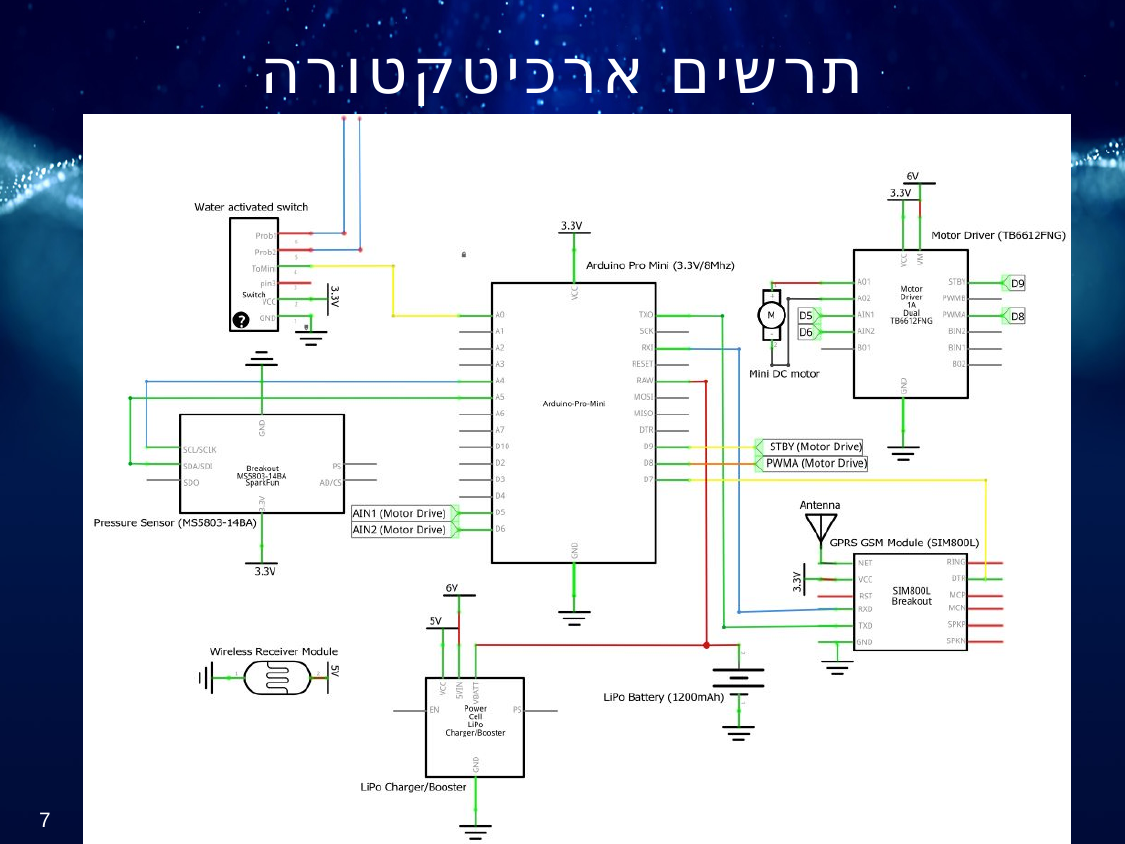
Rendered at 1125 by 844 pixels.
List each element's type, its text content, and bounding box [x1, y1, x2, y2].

title תרשים ארכיטקטורה [55, 21, 1070, 115]
slide_number 7 [24, 798, 77, 844]
picture [0, 0, 1125, 844]
